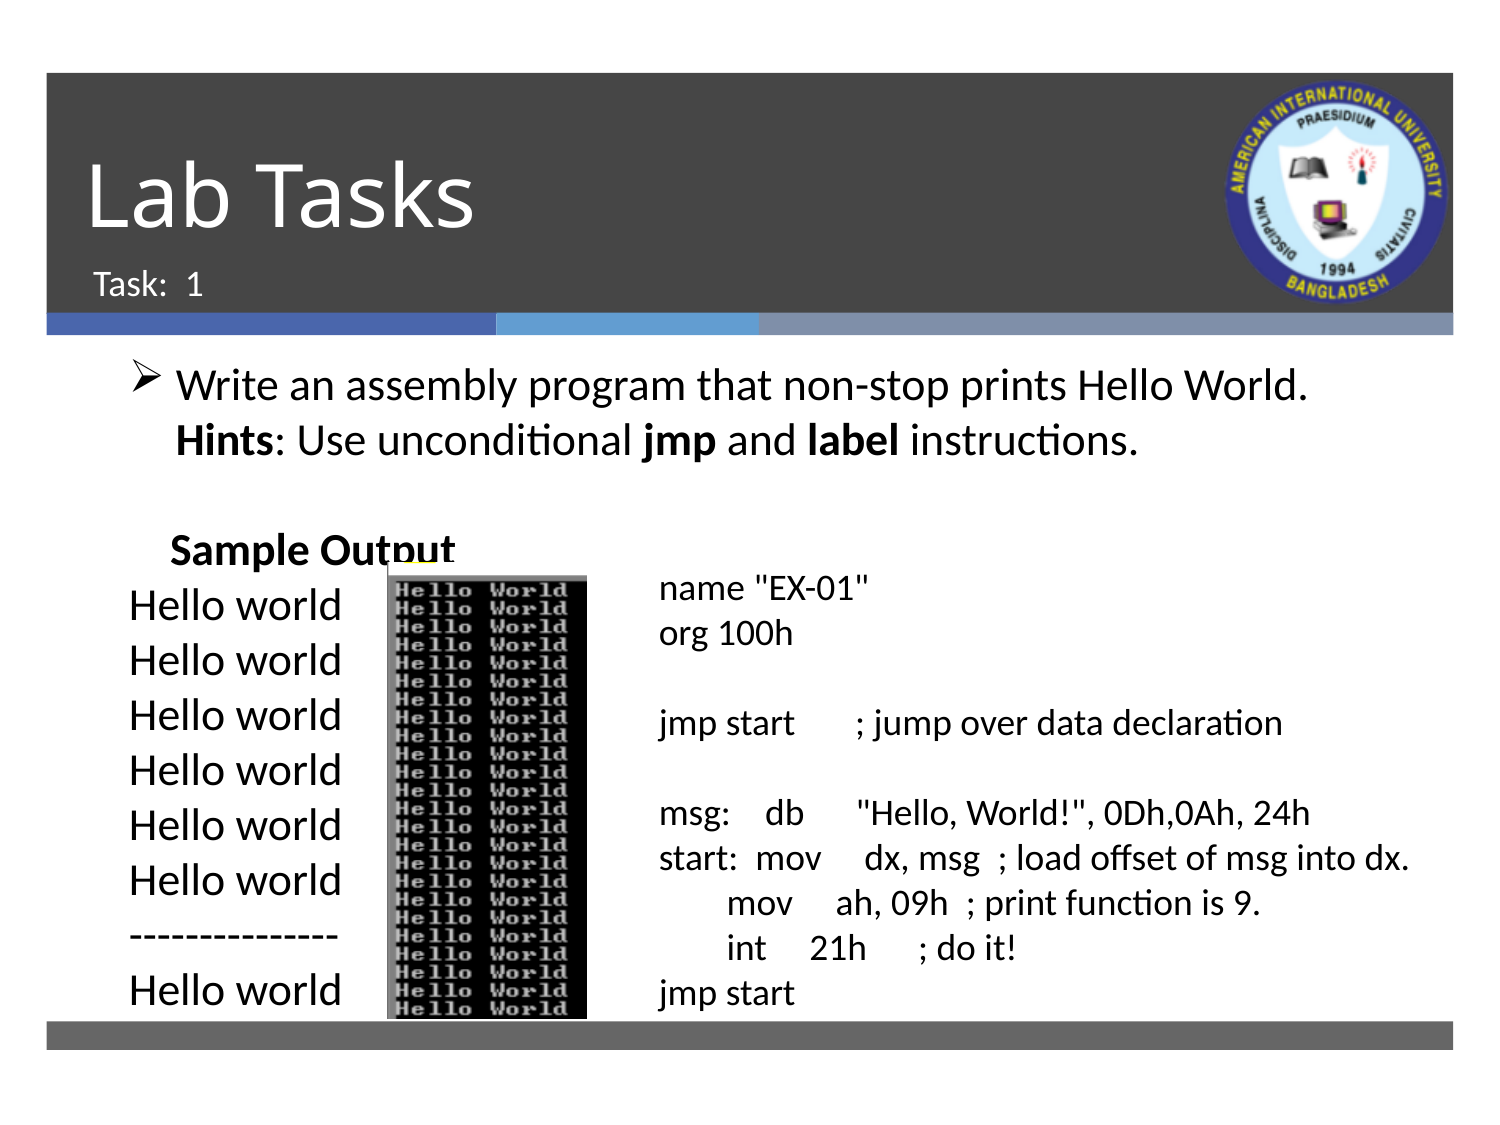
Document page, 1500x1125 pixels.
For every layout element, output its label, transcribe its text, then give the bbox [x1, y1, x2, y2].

subtitle Task: 1 [78, 251, 1351, 331]
text_box Write an assembly program that non-stop prints Hello World. Hints: Use unconditional jmp and label instructions. Sample Output Hello world Hello world Hello world Hello world Hello world Hello world --------------- Hello world [113, 347, 1386, 1077]
picture [1351, 75, 1454, 310]
title Lab Tasks [69, 73, 1351, 253]
text_box name "EX-01" org 100h jmp start ; jump over data declaration msg: db "Hello, World!", 0Dh,0Ah, 24h start: mov dx, msg ; load offset of msg into dx. mov ah, 09h ; print function is 9. int 21h ; do it! jmp start [643, 555, 1460, 1021]
picture [387, 561, 587, 1020]
